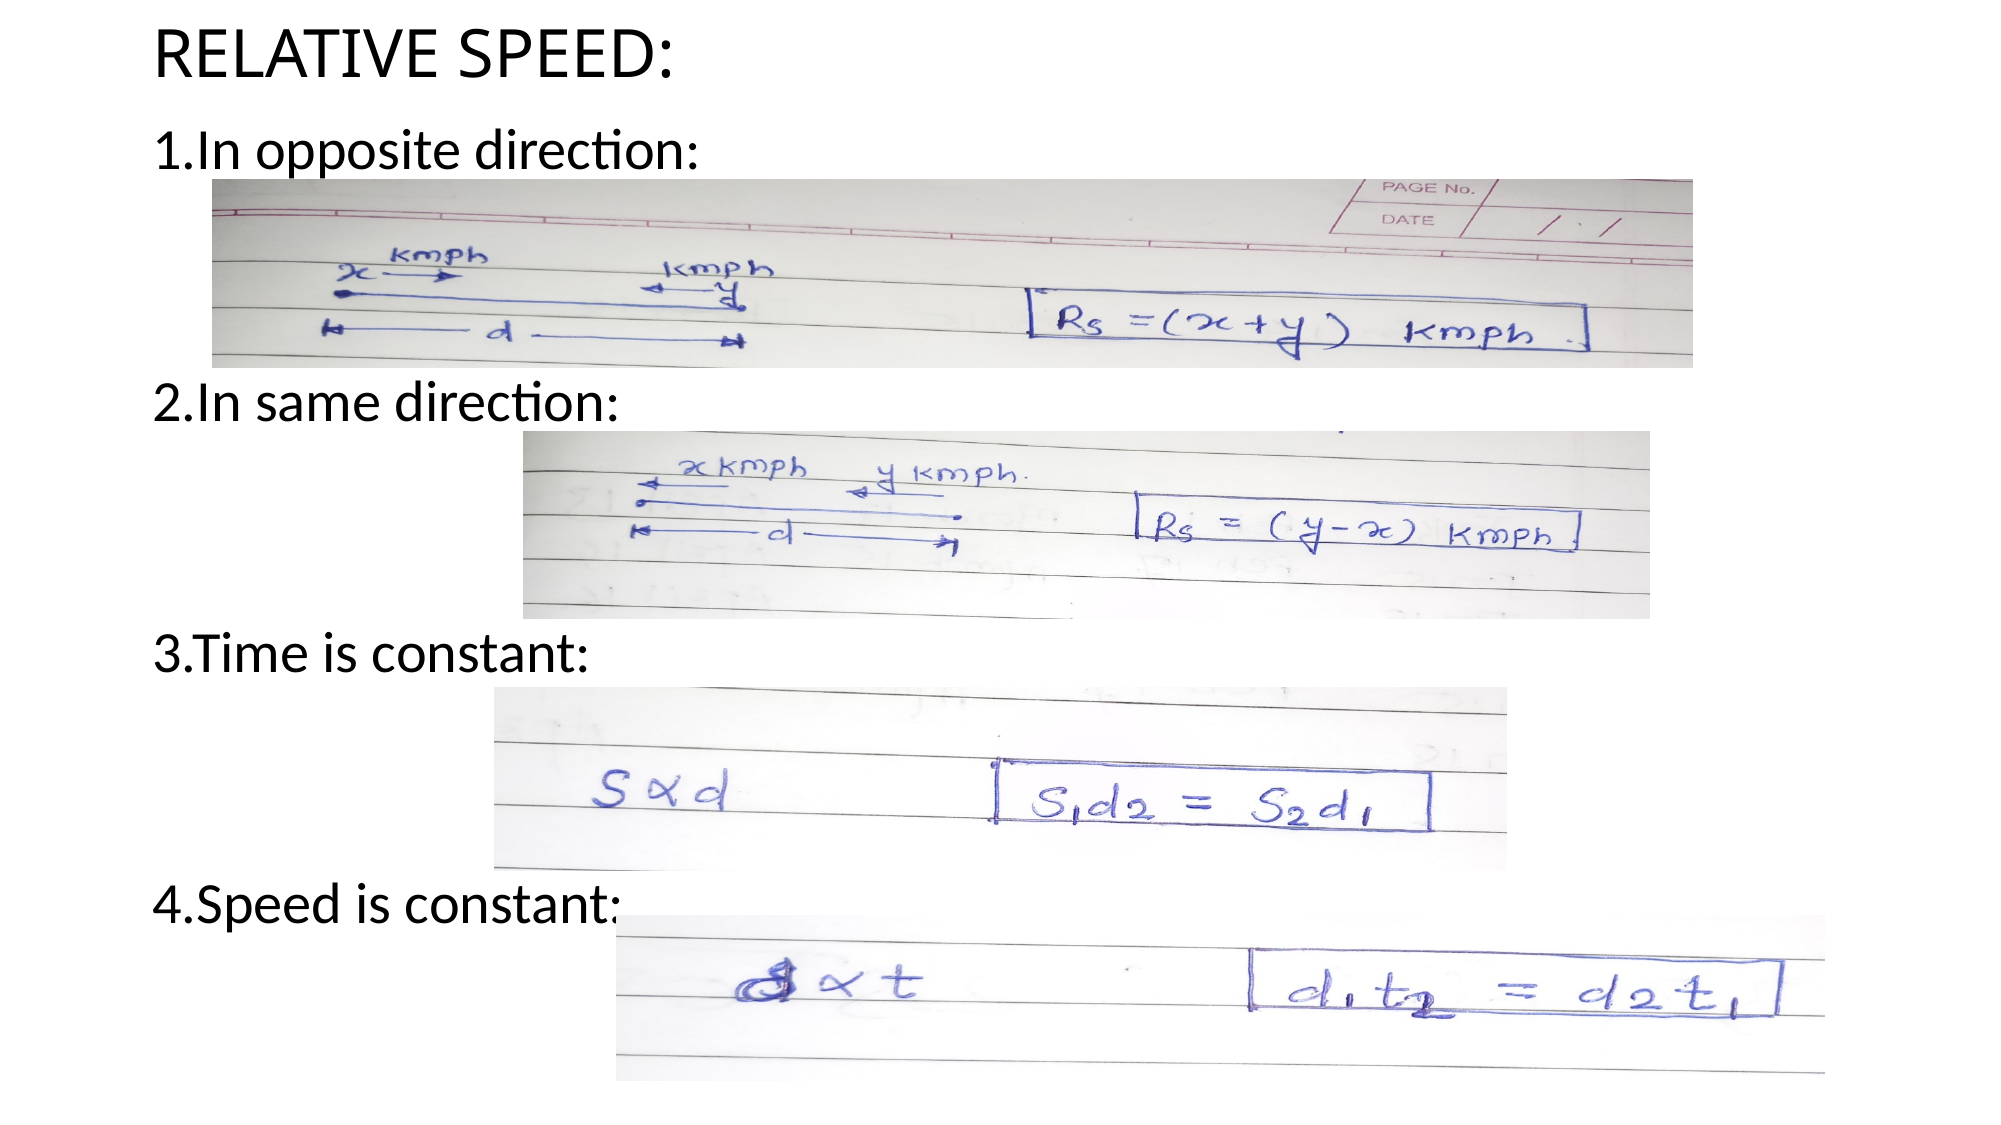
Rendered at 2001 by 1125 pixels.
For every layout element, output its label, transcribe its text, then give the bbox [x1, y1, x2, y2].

picture [494, 687, 1507, 871]
picture [212, 179, 1693, 368]
title RELATIVE SPEED: [137, 0, 1863, 111]
picture [523, 431, 1650, 619]
picture [616, 914, 1825, 1081]
list 1.In opposite direction: 2.In same direction: 3.Time is constant: 4.Speed is constant: [137, 111, 2000, 1125]
